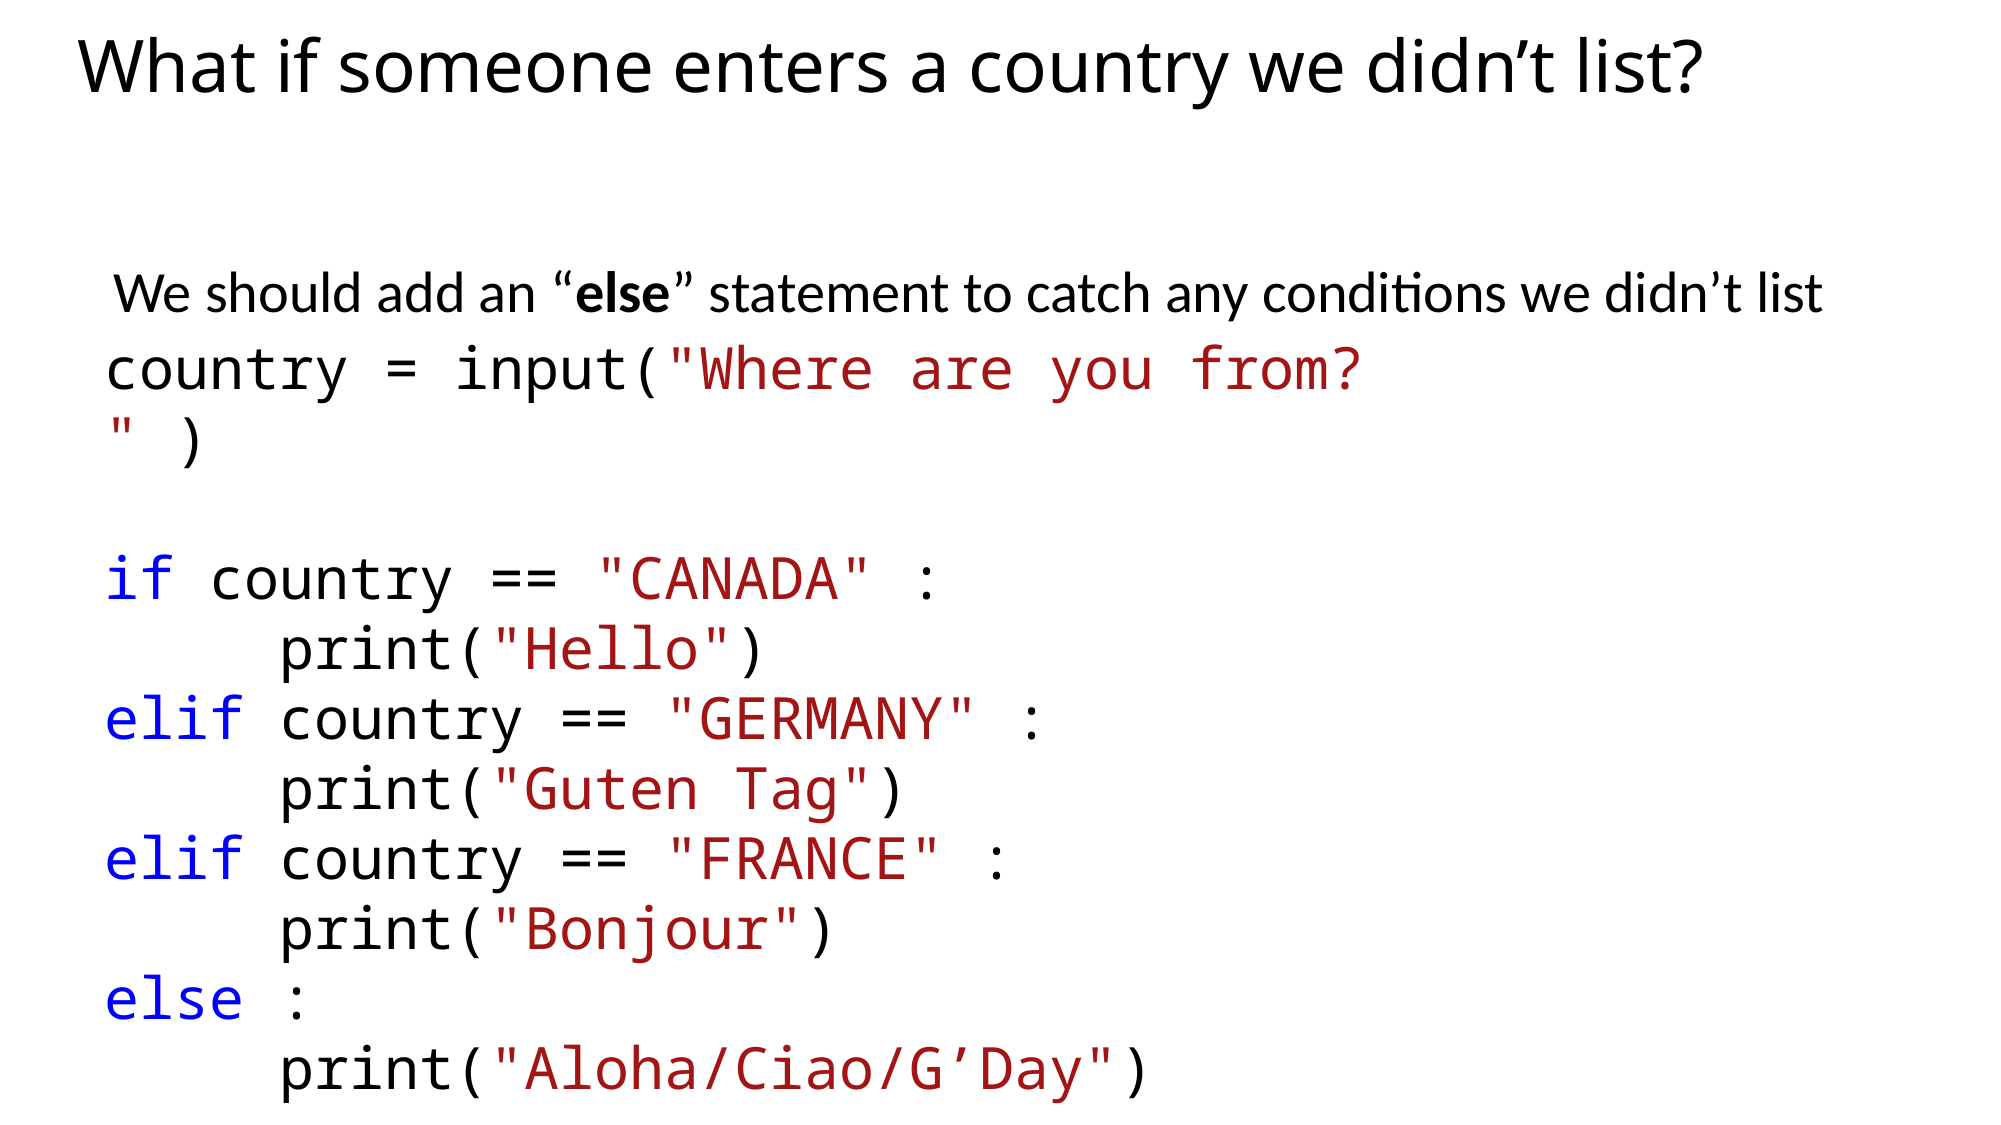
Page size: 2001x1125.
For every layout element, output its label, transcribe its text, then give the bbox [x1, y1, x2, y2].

title What if someone enters a country we didn’t list? [62, 29, 1953, 205]
list country = input("Where are you from? " ) if country == "CANADA" : print("Hello") elif country == "GERMANY" : print("Guten Tag") elif country == "FRANCE" : print("Bonjour") else : print("Aloha/Ciao/G’Day") [89, 323, 1446, 1125]
text_box We should add an “else” statement to catch any conditions we didn’t list [98, 247, 1840, 332]
